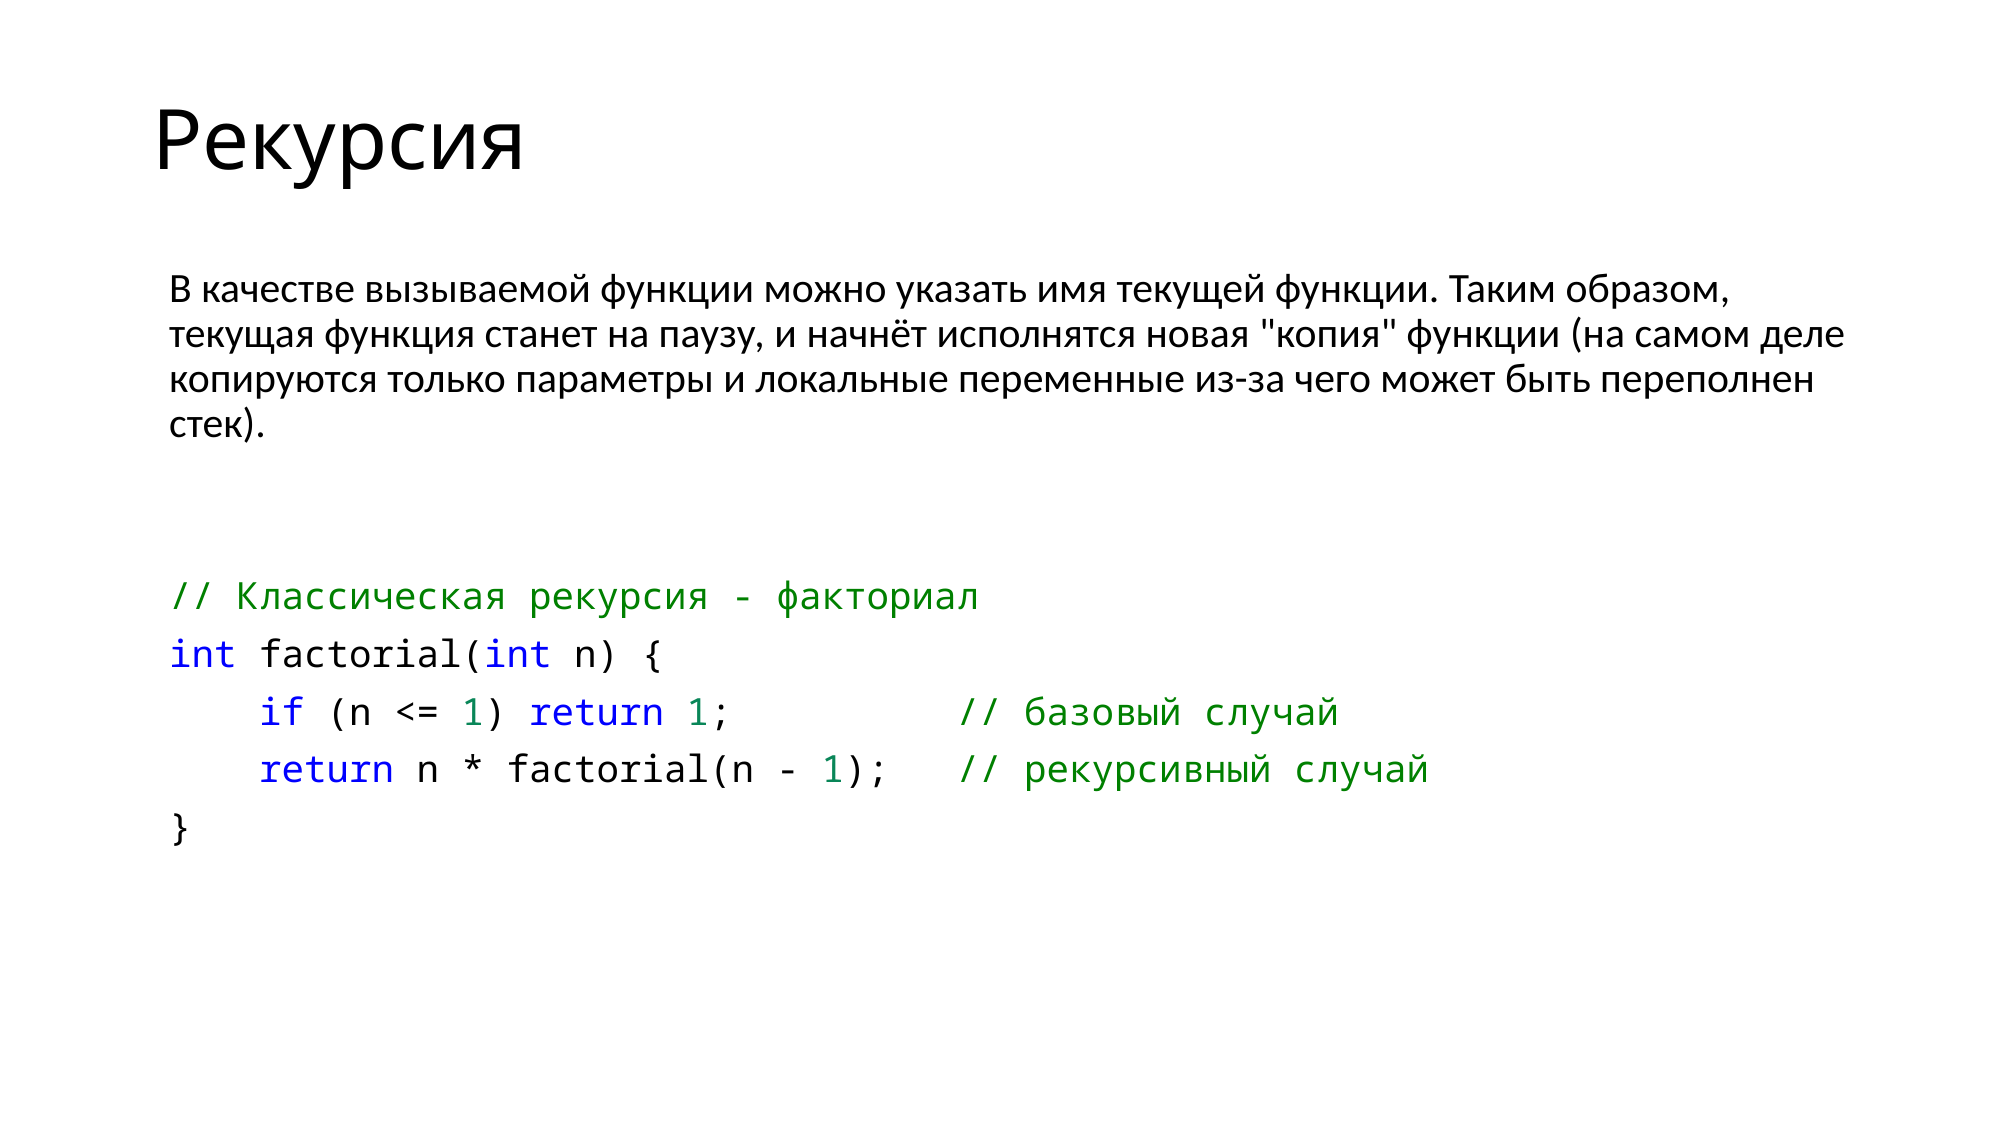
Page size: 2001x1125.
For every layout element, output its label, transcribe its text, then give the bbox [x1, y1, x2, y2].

list В качестве вызываемой функции можно указать имя текущей функции. Таким образом, текущая функция станет на паузу, и начнёт исполнятся новая "копия" функции (на самом деле копируются только параметры и локальные переменные из-за чего может быть переполнен стек). // Классическая рекурсия - факториал int factorial(int n) { if (n <= 1) return 1; // базовый случай return n * factorial(n - 1); // рекурсивный случай } [154, 258, 1880, 1015]
title Рекурсия [137, 33, 1863, 252]
